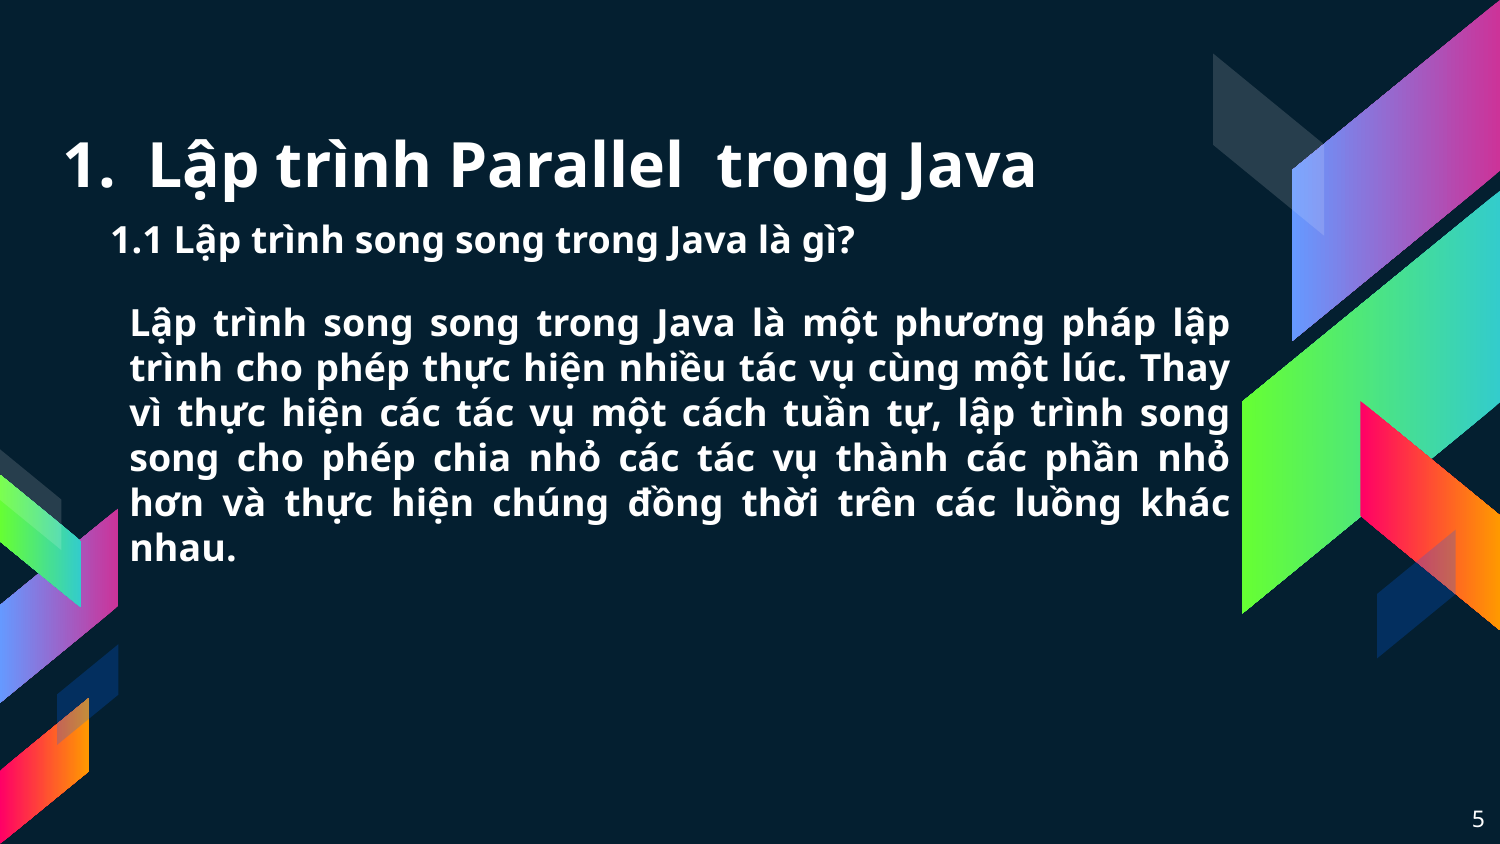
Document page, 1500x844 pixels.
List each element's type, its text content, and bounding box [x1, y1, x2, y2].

slide_number 5 [1403, 789, 1500, 844]
title Lập trình Parallel trong Java [47, 38, 1200, 215]
list Lập trình song song trong Java là một phương pháp lập trình cho phép thực hiện nhiều tác vụ cùng một lúc. Thay vì thực hiện các tác vụ một cách tuần tự, lập trình song song cho phép chia nhỏ các tác vụ thành các phần nhỏ hơn và thực hiện chúng đồng thời trên các luồng khác nhau. [114, 284, 1247, 629]
text_box 1.1 Lập trình song song trong Java là gì? [95, 201, 1007, 377]
